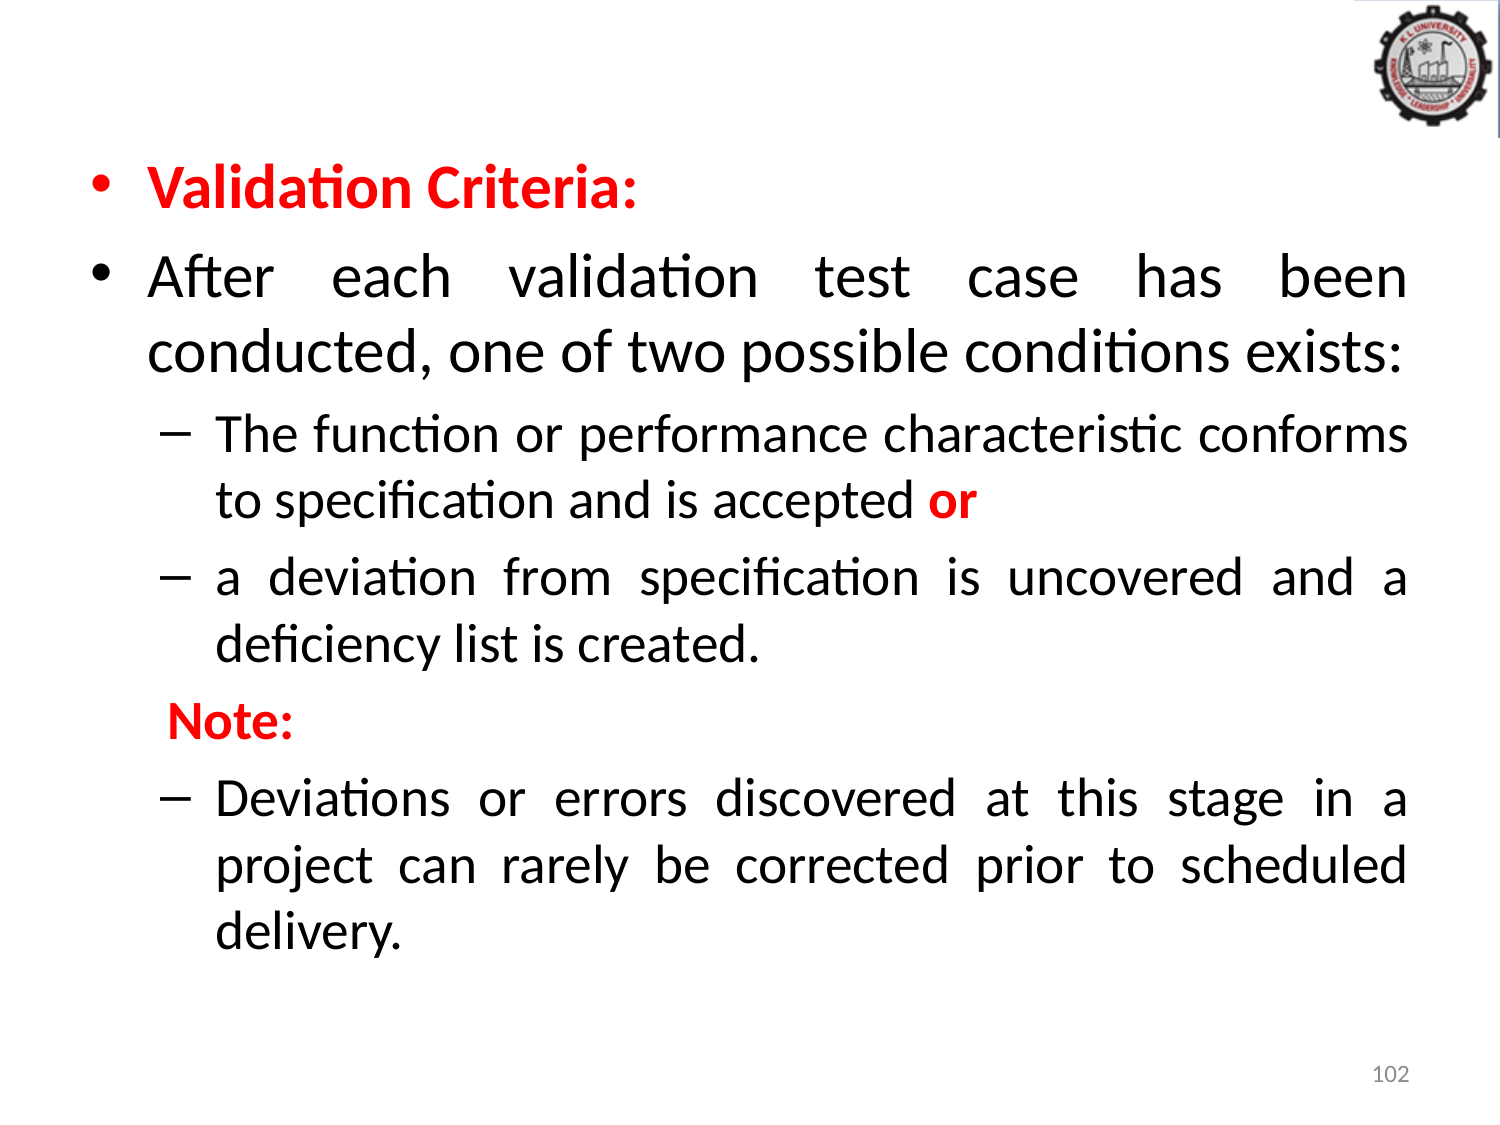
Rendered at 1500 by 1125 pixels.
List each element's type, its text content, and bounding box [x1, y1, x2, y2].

picture [1354, 0, 1500, 138]
list Validation Criteria: After each validation test case has been conducted, one of two possible conditions exists: The function or performance characteristic conforms to specification and is accepted or a deviation from specification is uncovered and a deficiency list is created. Note: Deviations or errors discovered at this stage in a project can rarely be corrected prior to scheduled delivery. [75, 137, 1425, 1005]
slide_number 102 [1074, 1042, 1425, 1103]
